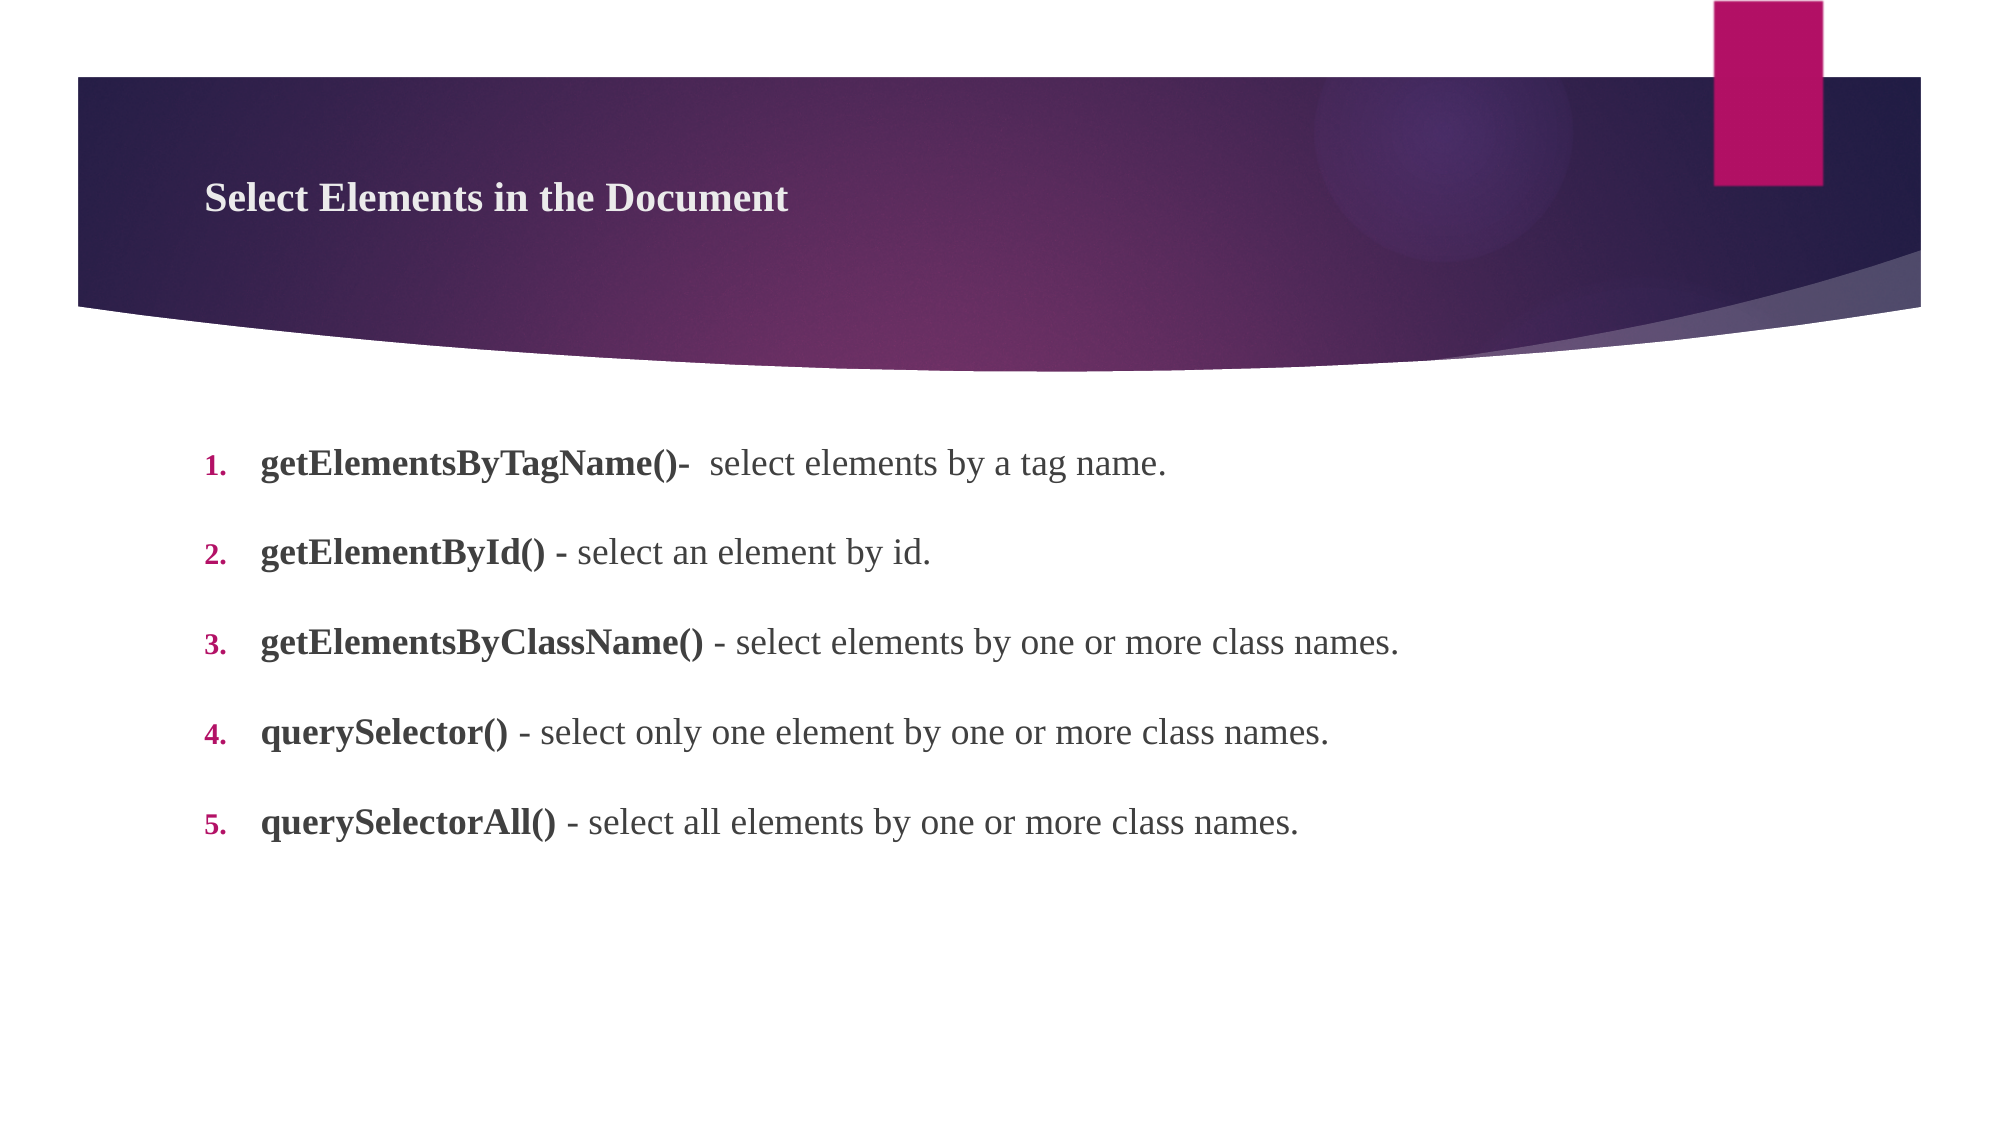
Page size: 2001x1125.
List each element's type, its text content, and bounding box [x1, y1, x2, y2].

list getElementsByTagName()- select elements by a tag name. getElementById() - select an element by id. getElementsByClassName() - select elements by one or more class names. querySelector() - select only one element by one or more class names. querySelectorAll() - select all elements by one or more class names. [189, 427, 1638, 988]
title Select Elements in the Document [189, 159, 1627, 276]
